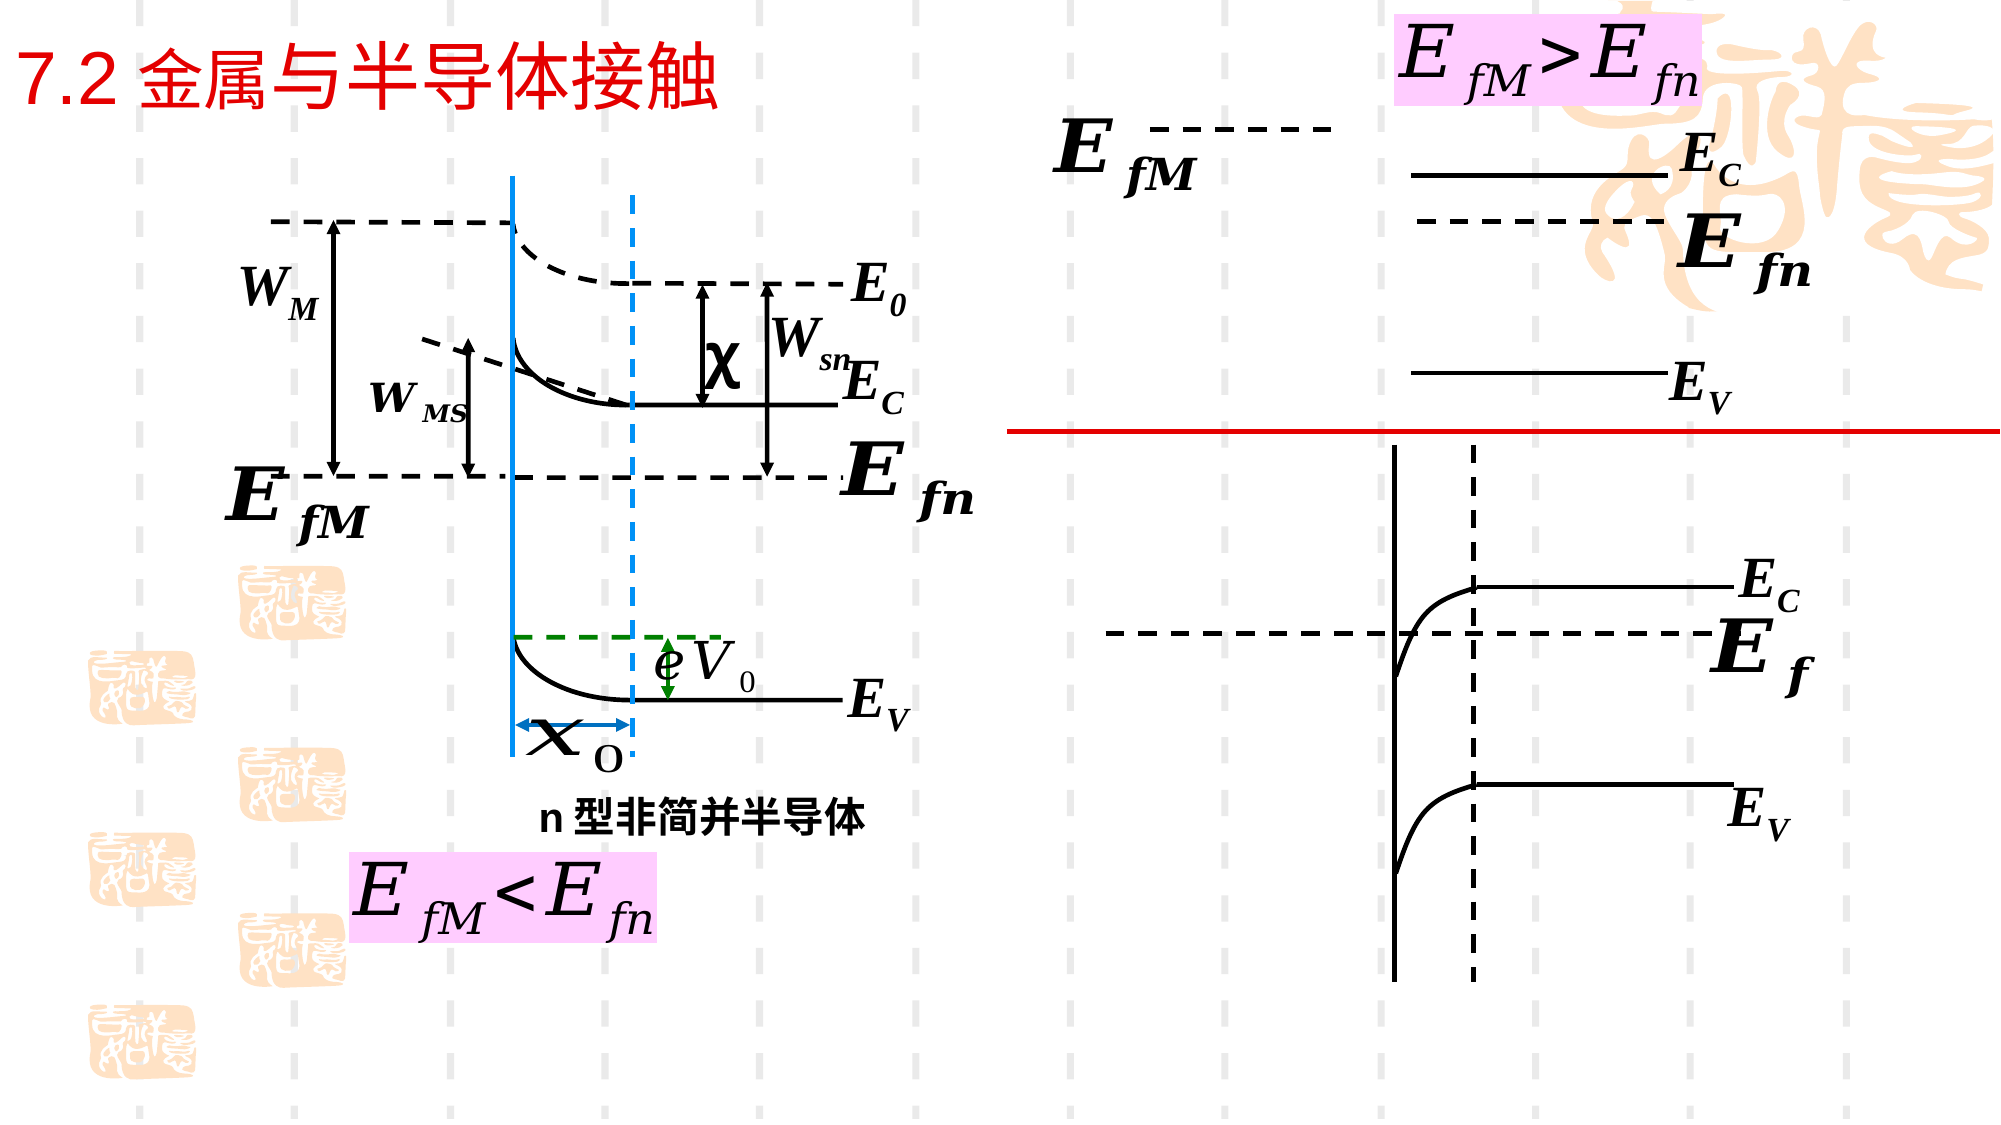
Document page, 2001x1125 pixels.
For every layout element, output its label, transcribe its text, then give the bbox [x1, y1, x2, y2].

text_box Wsn [753, 290, 907, 385]
text_box χ [690, 309, 755, 395]
text_box EV [832, 651, 924, 746]
text_box [763, 282, 771, 290]
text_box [1395, 587, 1477, 874]
text_box [517, 631, 627, 701]
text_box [1476, 531, 1818, 847]
text_box [760, 385, 774, 477]
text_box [1049, 105, 1813, 421]
text_box n型非简并半导体 [523, 783, 881, 848]
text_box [221, 219, 508, 549]
title 7.2金属与半导体接触 [0, 0, 1868, 169]
text_box [696, 395, 709, 408]
text_box EC [827, 333, 919, 429]
text_box [519, 219, 627, 285]
text_box E0 [836, 235, 922, 331]
text_box [696, 284, 709, 309]
text_box [519, 334, 627, 406]
